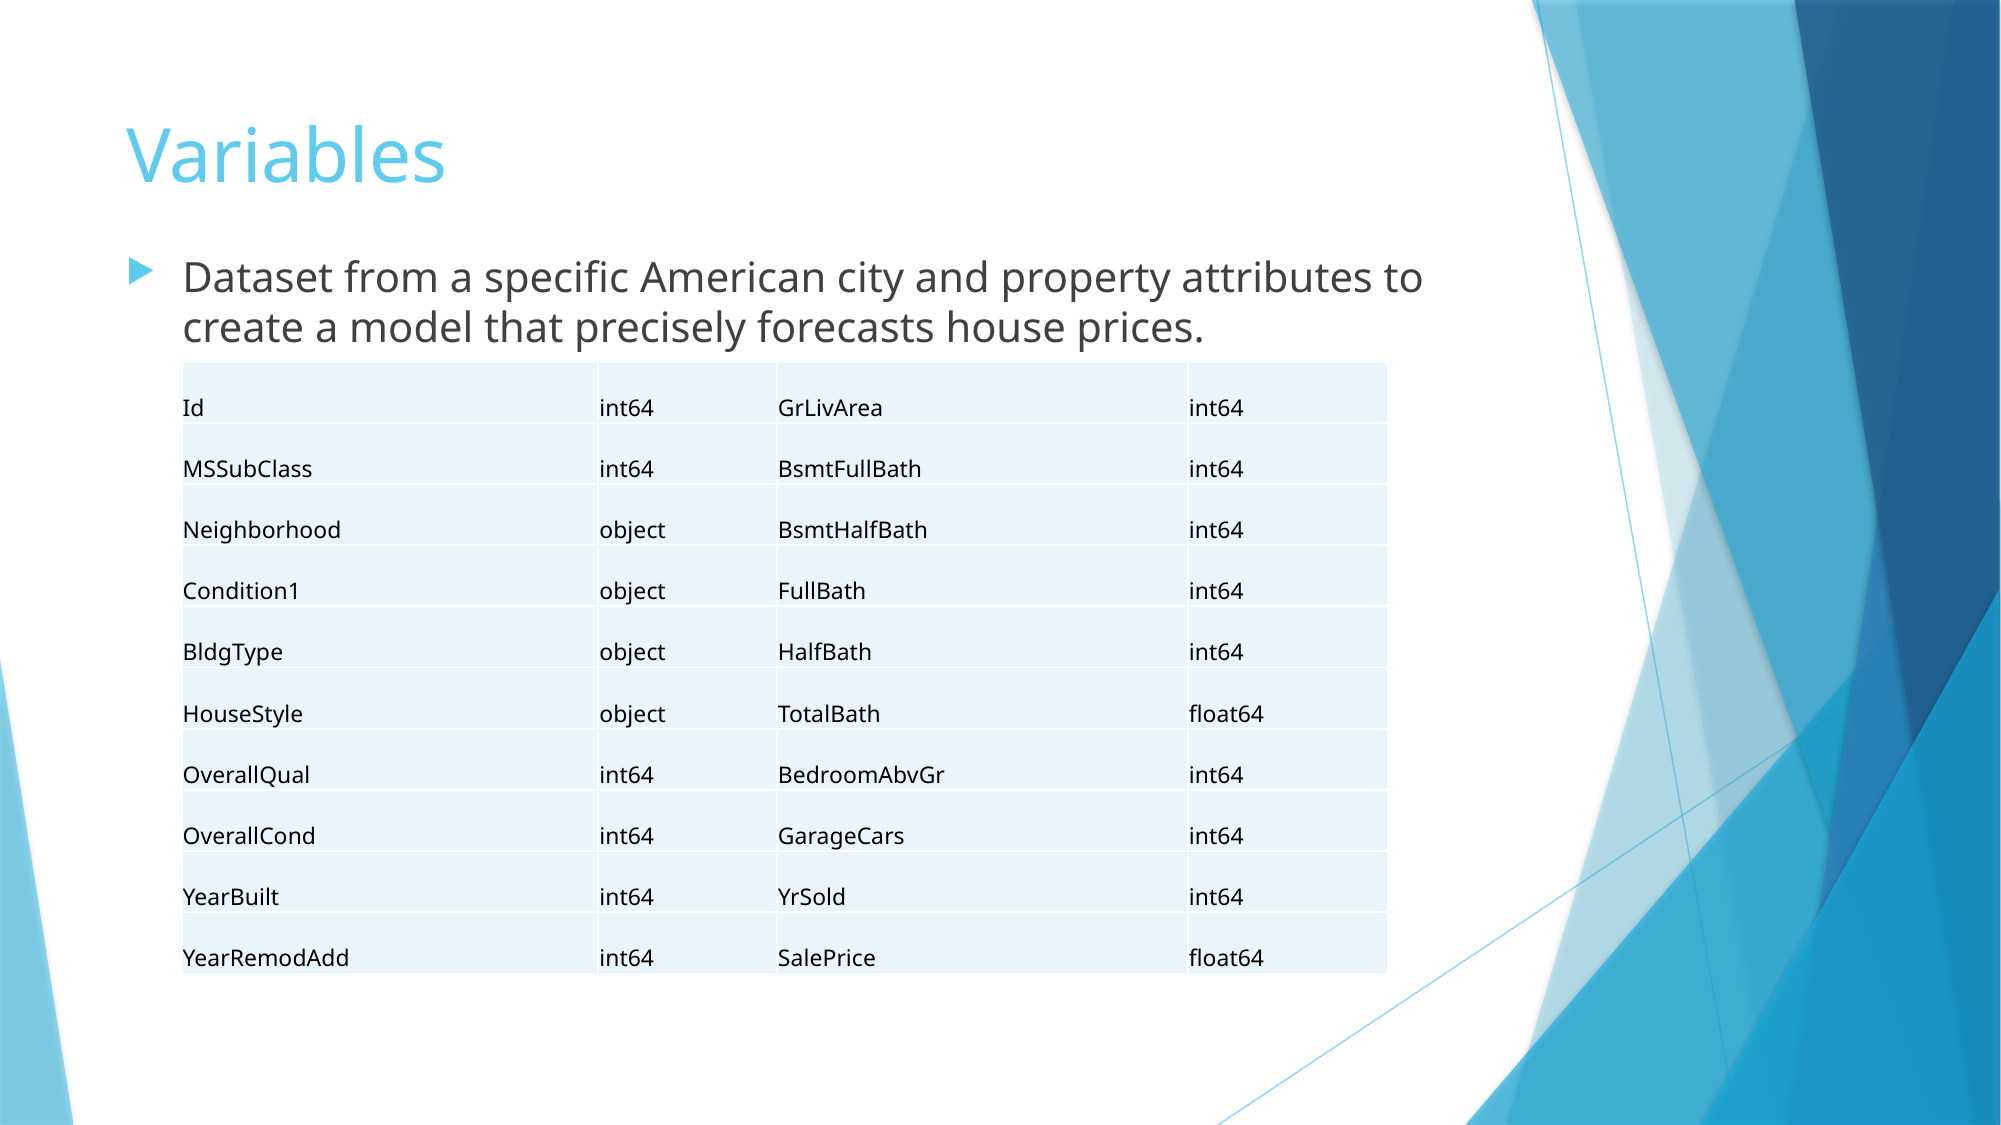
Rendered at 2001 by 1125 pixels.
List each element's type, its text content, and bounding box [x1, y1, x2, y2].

table_cell object [599, 546, 776, 605]
table_cell FullBath [778, 546, 1187, 605]
table_cell YrSold [778, 852, 1187, 911]
table_cell BedroomAbvGr [778, 730, 1187, 789]
table_header int64 [599, 363, 776, 422]
table_cell int64 [1189, 730, 1387, 789]
table_cell BldgType [183, 607, 597, 667]
table_cell object [599, 668, 776, 728]
table_header int64 [1189, 363, 1387, 422]
table_cell OverallQual [183, 730, 597, 789]
table_cell int64 [1189, 607, 1387, 667]
table_cell YearBuilt [183, 852, 597, 911]
table_cell int64 [599, 730, 776, 789]
table_cell BsmtFullBath [778, 424, 1187, 483]
table_cell float64 [1189, 913, 1387, 973]
table_cell int64 [599, 852, 776, 911]
table_cell SalePrice [778, 913, 1187, 973]
table_cell YearRemodAdd [183, 913, 597, 973]
table_cell Condition1 [183, 546, 597, 605]
table_cell HouseStyle [183, 668, 597, 728]
table_cell HalfBath [778, 607, 1187, 667]
table_cell TotalBath [778, 668, 1187, 728]
list Dataset from a specific American city and property attributes to create a model that precisely forecasts house prices. [111, 243, 1522, 991]
table_cell int64 [599, 424, 776, 483]
table_cell float64 [1189, 668, 1387, 728]
table_cell MSSubClass [183, 424, 597, 483]
table_cell int64 [1189, 424, 1387, 483]
table_cell int64 [1189, 791, 1387, 850]
table_cell BsmtHalfBath [778, 485, 1187, 544]
table_header Id [183, 363, 597, 422]
table_cell object [599, 607, 776, 667]
table_header GrLivArea [778, 363, 1187, 422]
table_cell GarageCars [778, 791, 1187, 850]
table_cell OverallCond [183, 791, 597, 850]
table_cell int64 [1189, 852, 1387, 911]
table_cell int64 [599, 791, 776, 850]
title Variables [111, 99, 1522, 243]
table_cell Neighborhood [183, 485, 597, 544]
table_cell object [599, 485, 776, 544]
table_cell int64 [1189, 546, 1387, 605]
table_cell int64 [599, 913, 776, 973]
table_cell int64 [1189, 485, 1387, 544]
